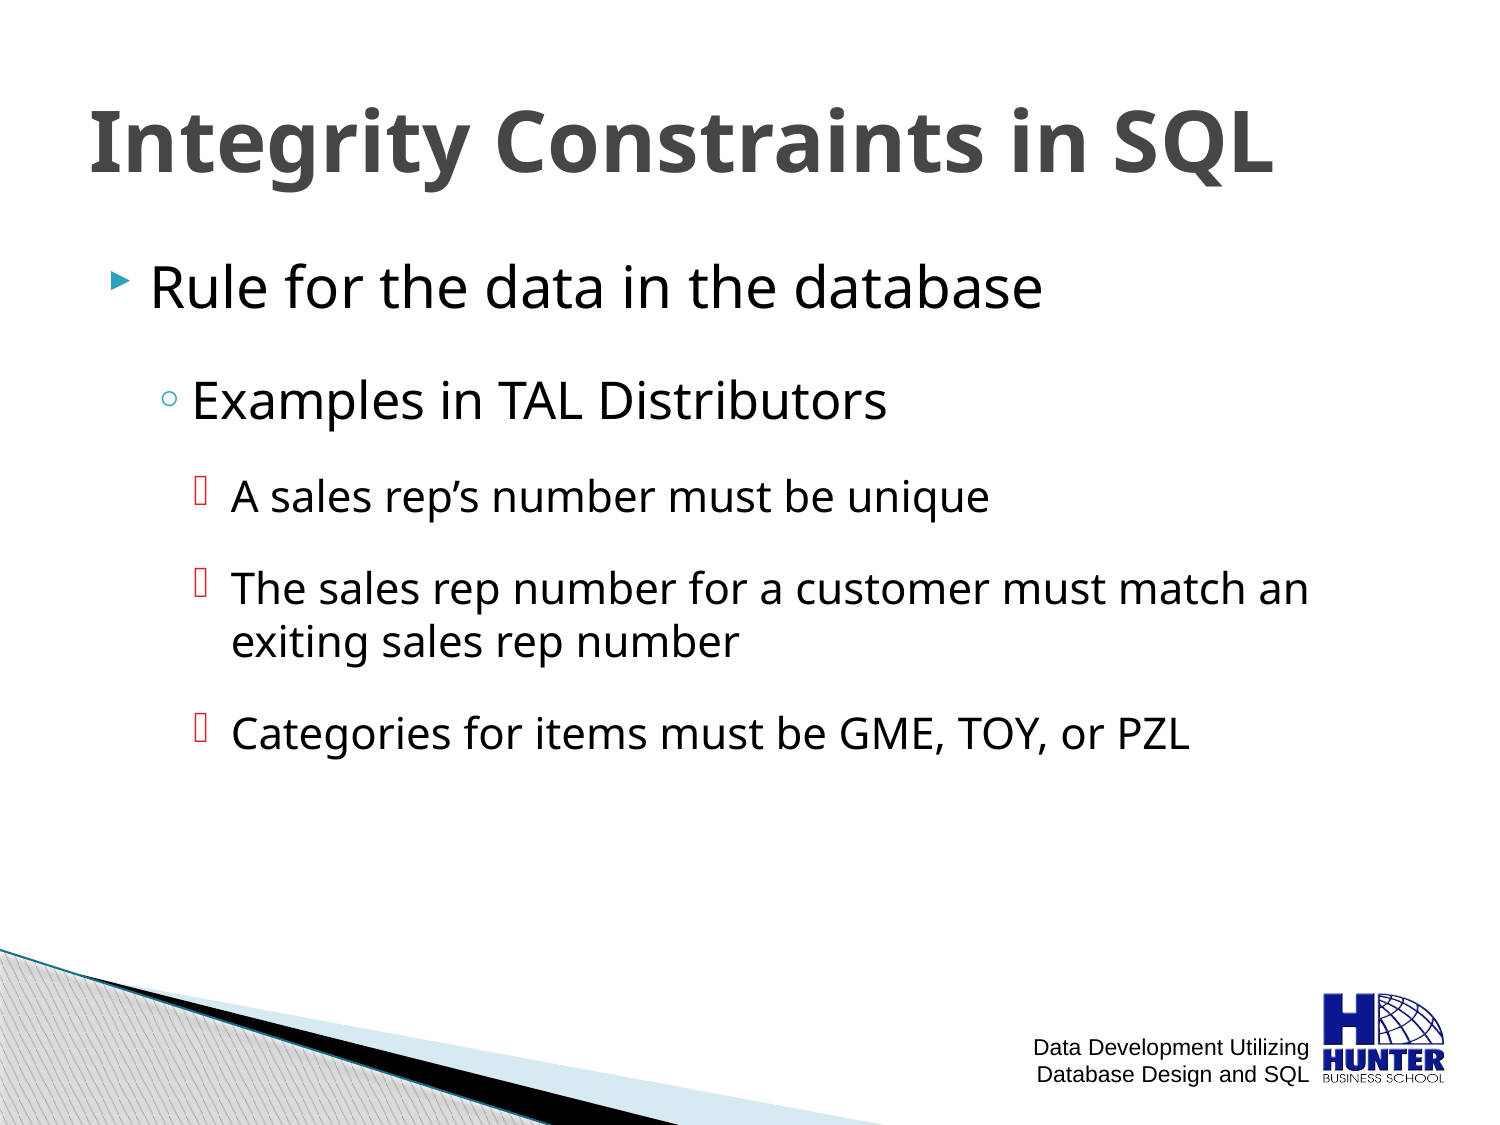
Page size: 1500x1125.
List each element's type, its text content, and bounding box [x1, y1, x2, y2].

picture [1323, 993, 1445, 1084]
list Rule for the data in the database Examples in TAL Distributors A sales rep’s number must be unique The sales rep number for a customer must match an exiting sales rep number Categories for items must be GME, TOY, or PZL [75, 243, 1425, 986]
title Integrity Constraints in SQL [75, 45, 1425, 233]
